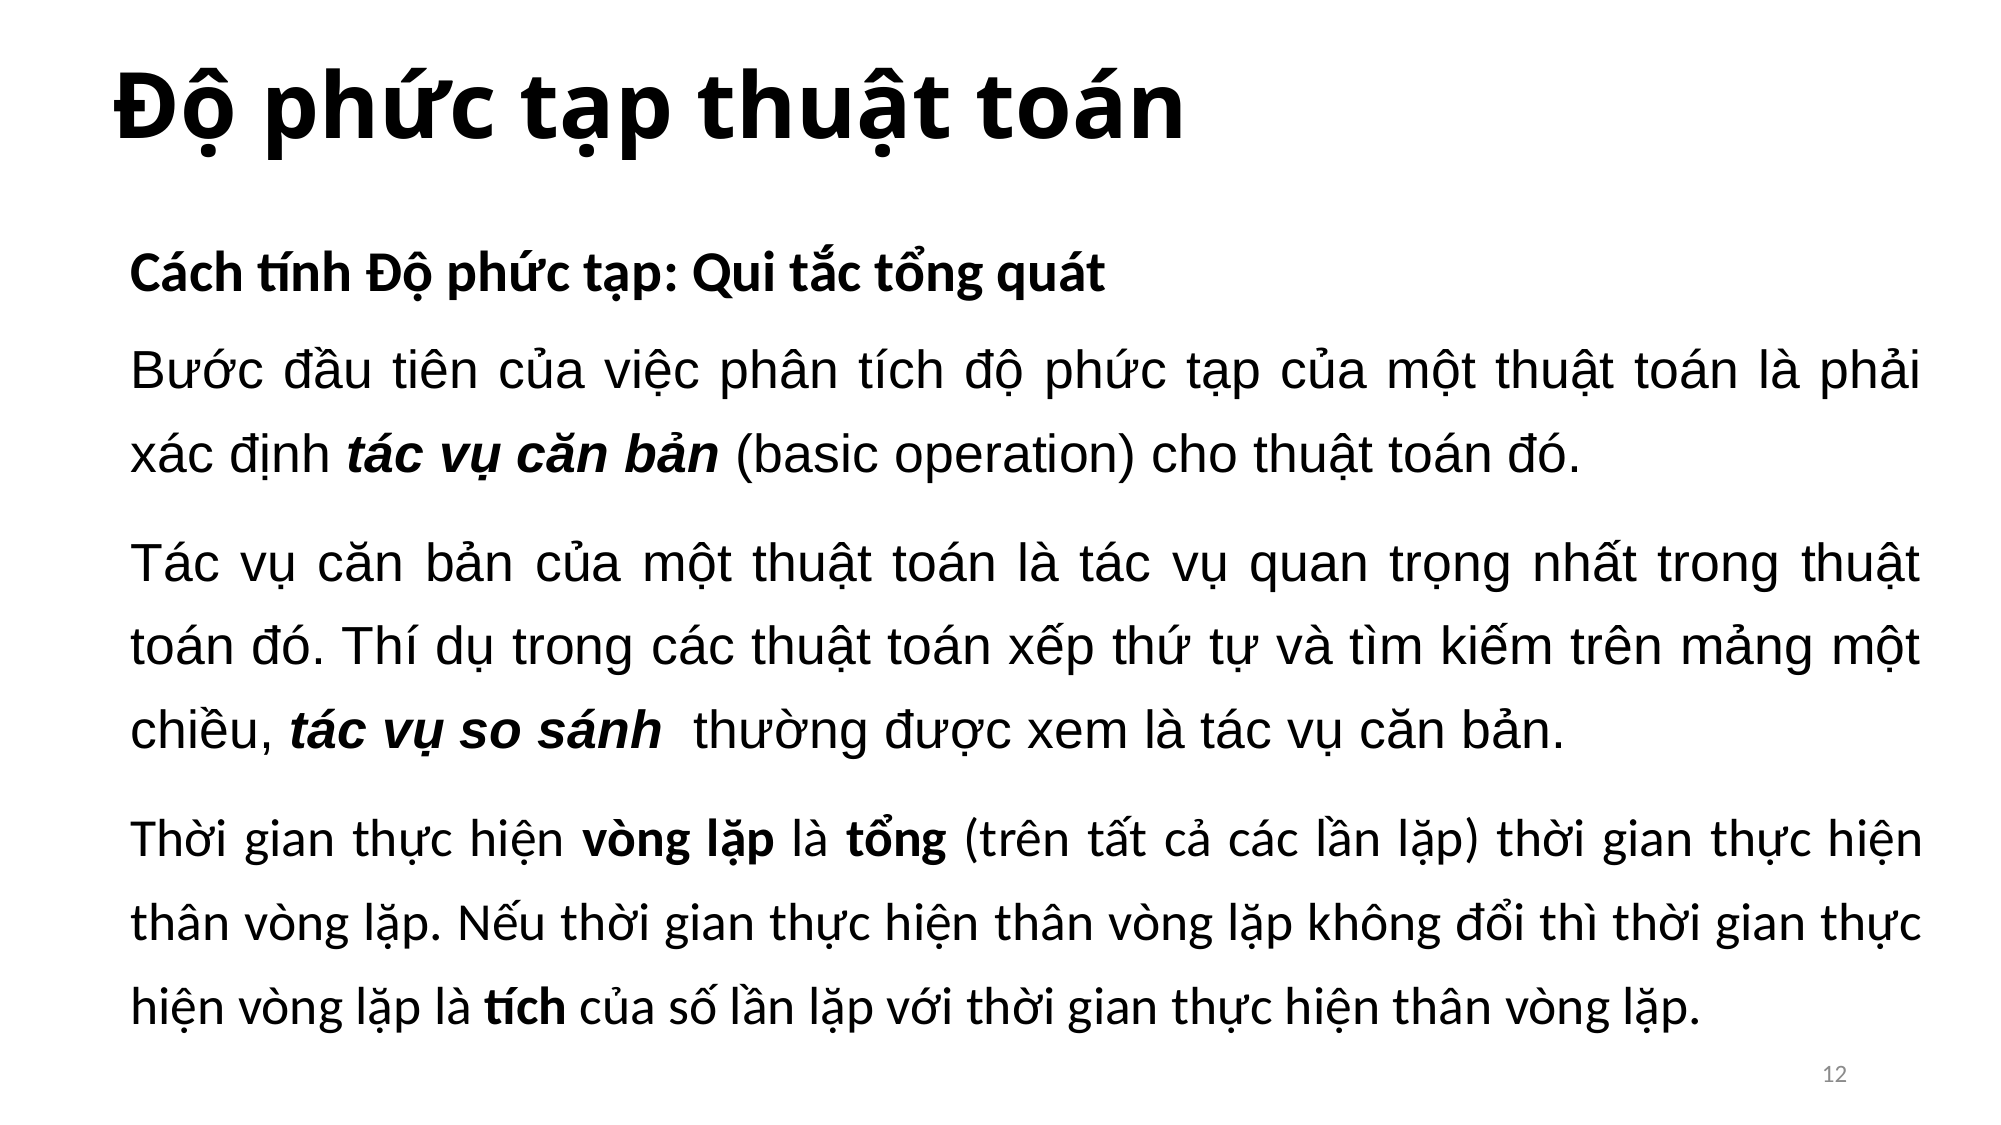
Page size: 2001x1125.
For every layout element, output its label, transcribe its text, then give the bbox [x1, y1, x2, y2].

slide_number 12 [1412, 1042, 1863, 1103]
title Độ phức tạp thuật toán [97, 0, 1823, 218]
list Cách tính Ðộ phức tạp: Qui tắc tổng quát Bước đầu tiên của việc phân tích độ phức tạp của một thuật toán là phải xác định tác vụ căn bản (basic operation) cho thuật toán đó. Tác vụ căn bản của một thuật toán là tác vụ quan trọng nhất trong thuật toán đó. Thí dụ trong các thuật toán xếp thứ tự và tìm kiếm trên mảng một chiều, tác vụ so sánh thường được xem là tác vụ căn bản. Thời gian thực hiện vòng lặp là tổng (trên tất cả các lần lặp) thời gian thực hiện thân vòng lặp. Nếu thời gian thực hiện thân vòng lặp không đổi thì thời gian thực hiện vòng lặp là tích của số lần lặp với thời gian thực hiện thân vòng lặp. [115, 234, 1940, 1049]
